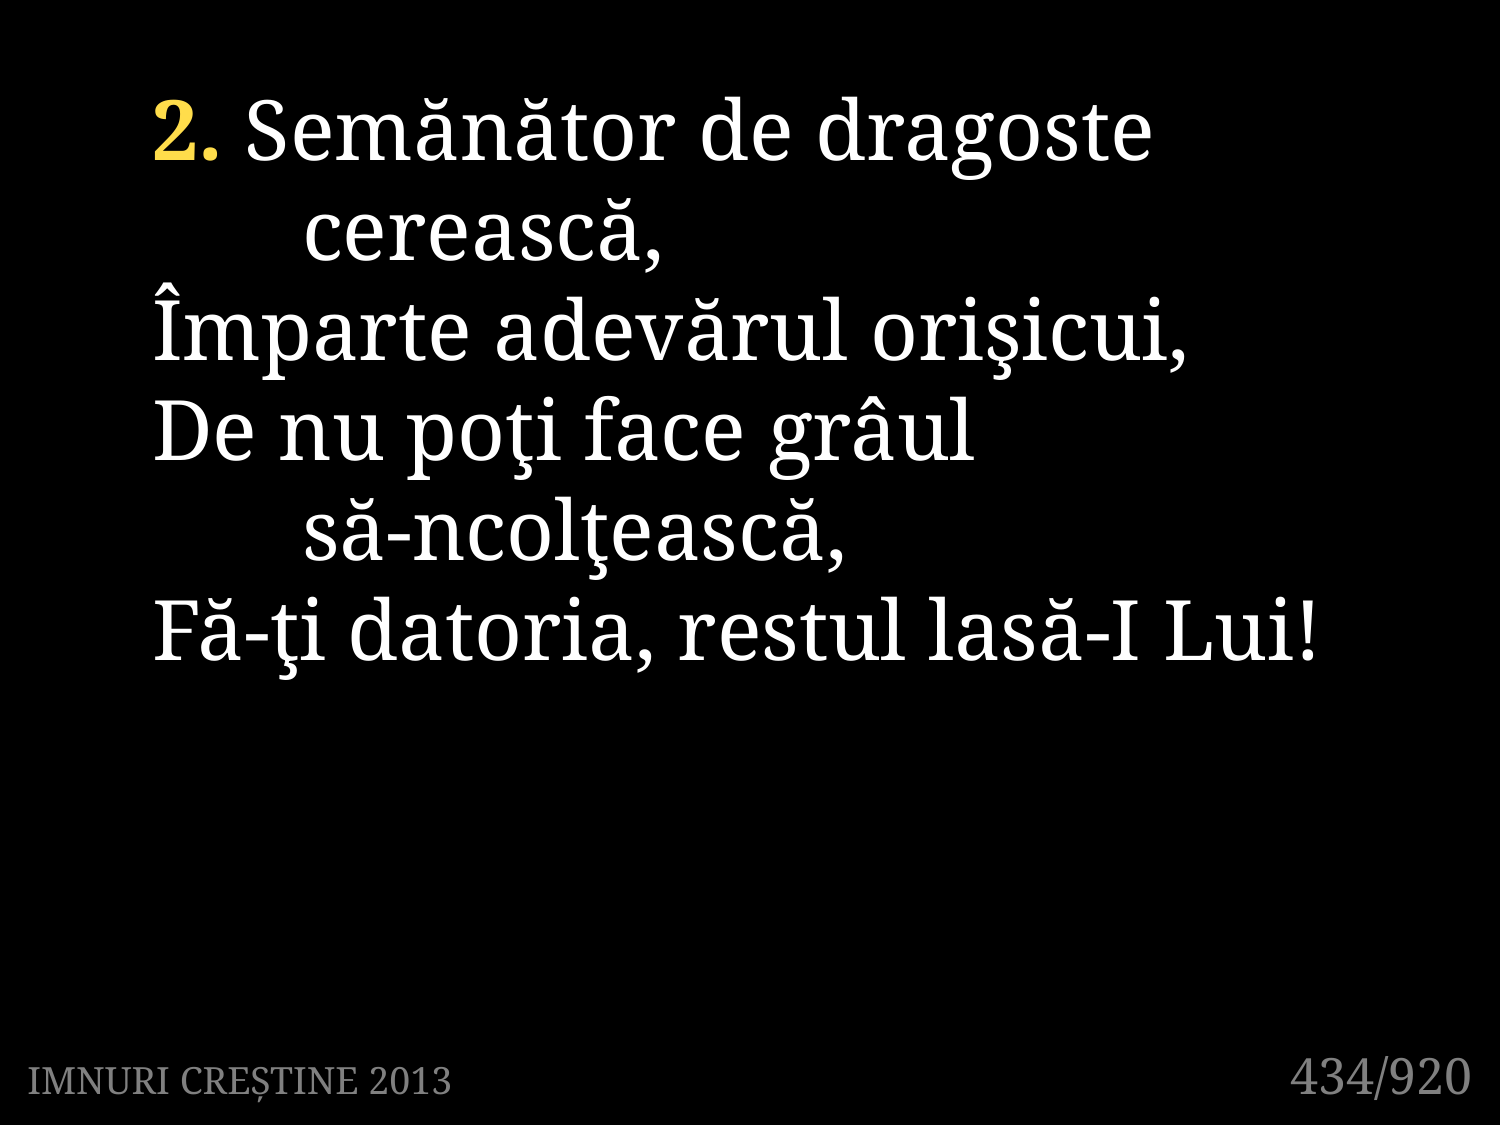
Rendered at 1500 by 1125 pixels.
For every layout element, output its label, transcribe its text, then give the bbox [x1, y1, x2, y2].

text_box IMNURI CREȘTINE 2013 [12, 1049, 637, 1110]
text_box 434/920 [637, 1037, 1488, 1113]
text_box 2. Semănător de dragoste cerească, Împarte adevărul orişicui, De nu poţi face grâul să-ncolţească, Fă-ţi datoria, restul lasă-I Lui! [137, 69, 1500, 685]
